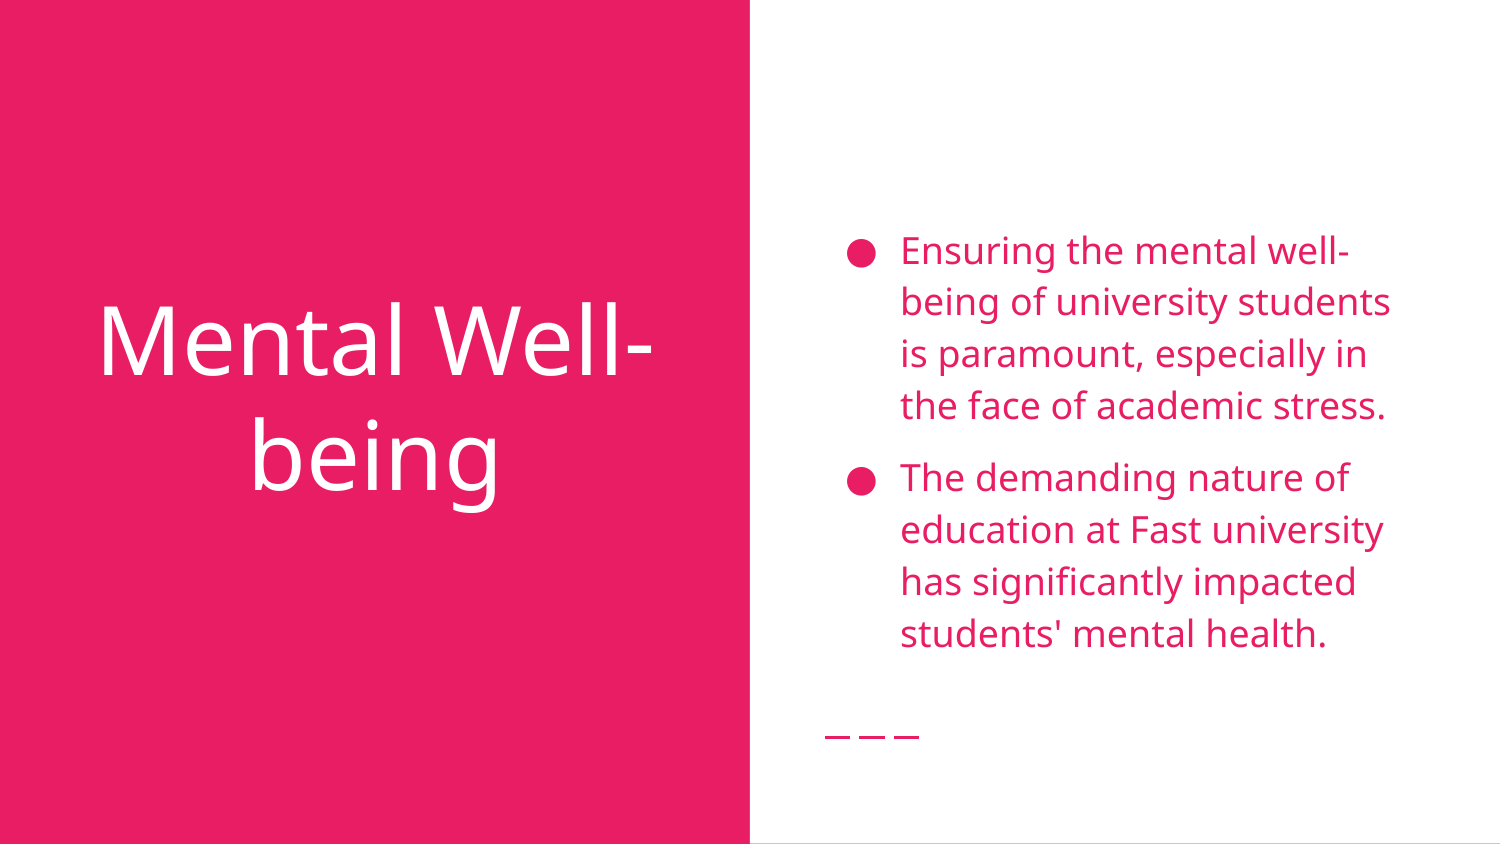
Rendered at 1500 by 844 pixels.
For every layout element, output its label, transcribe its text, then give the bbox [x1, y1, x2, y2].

title Mental Well-being [43, 176, 708, 525]
list Ensuring the mental well-being of university students is paramount, especially in the face of academic stress. The demanding nature of education at Fast university has significantly impacted students' mental health. [810, 30, 1440, 844]
